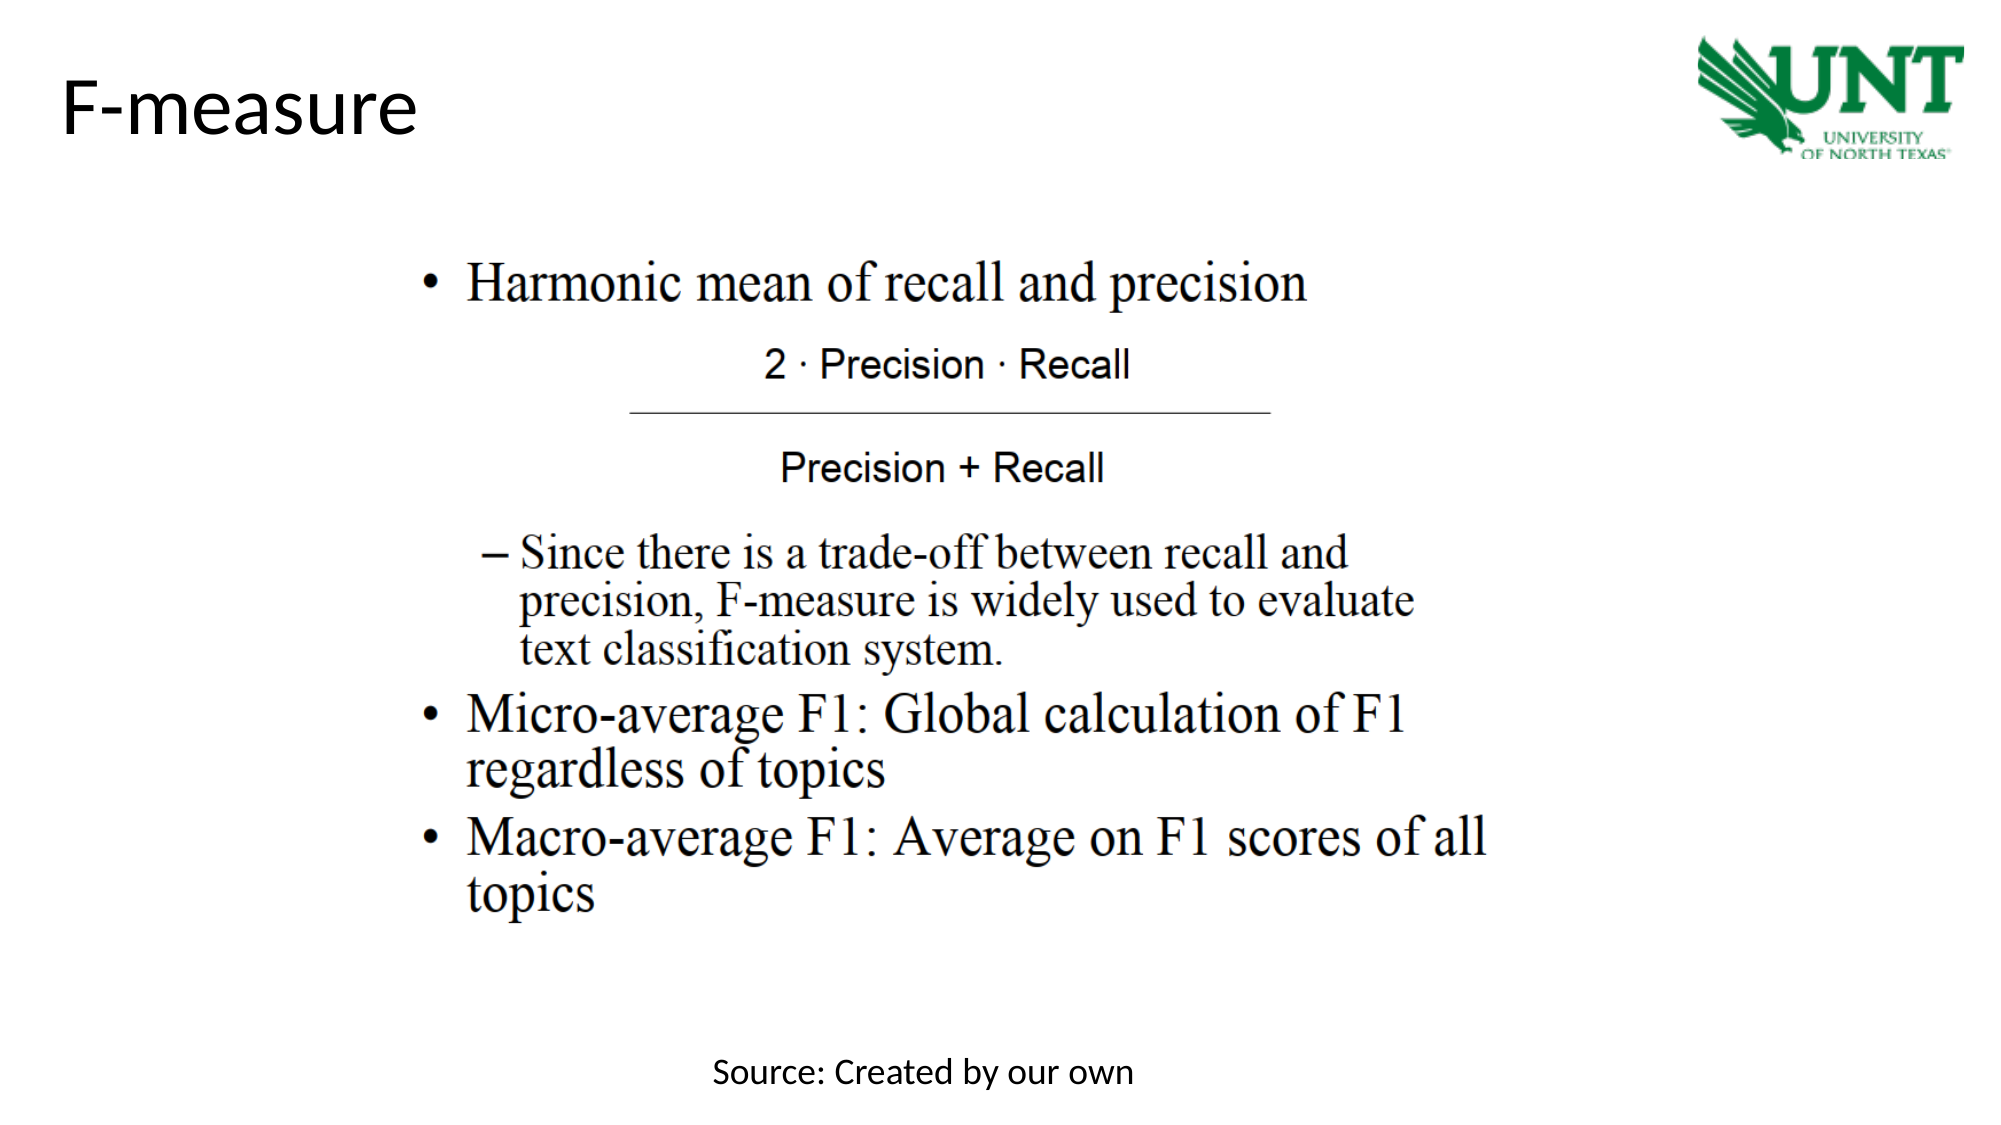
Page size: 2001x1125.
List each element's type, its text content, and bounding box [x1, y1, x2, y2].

title F-measure [46, 55, 1638, 170]
text_box Source: Created by our own [697, 1039, 1303, 1100]
picture [392, 252, 1509, 939]
